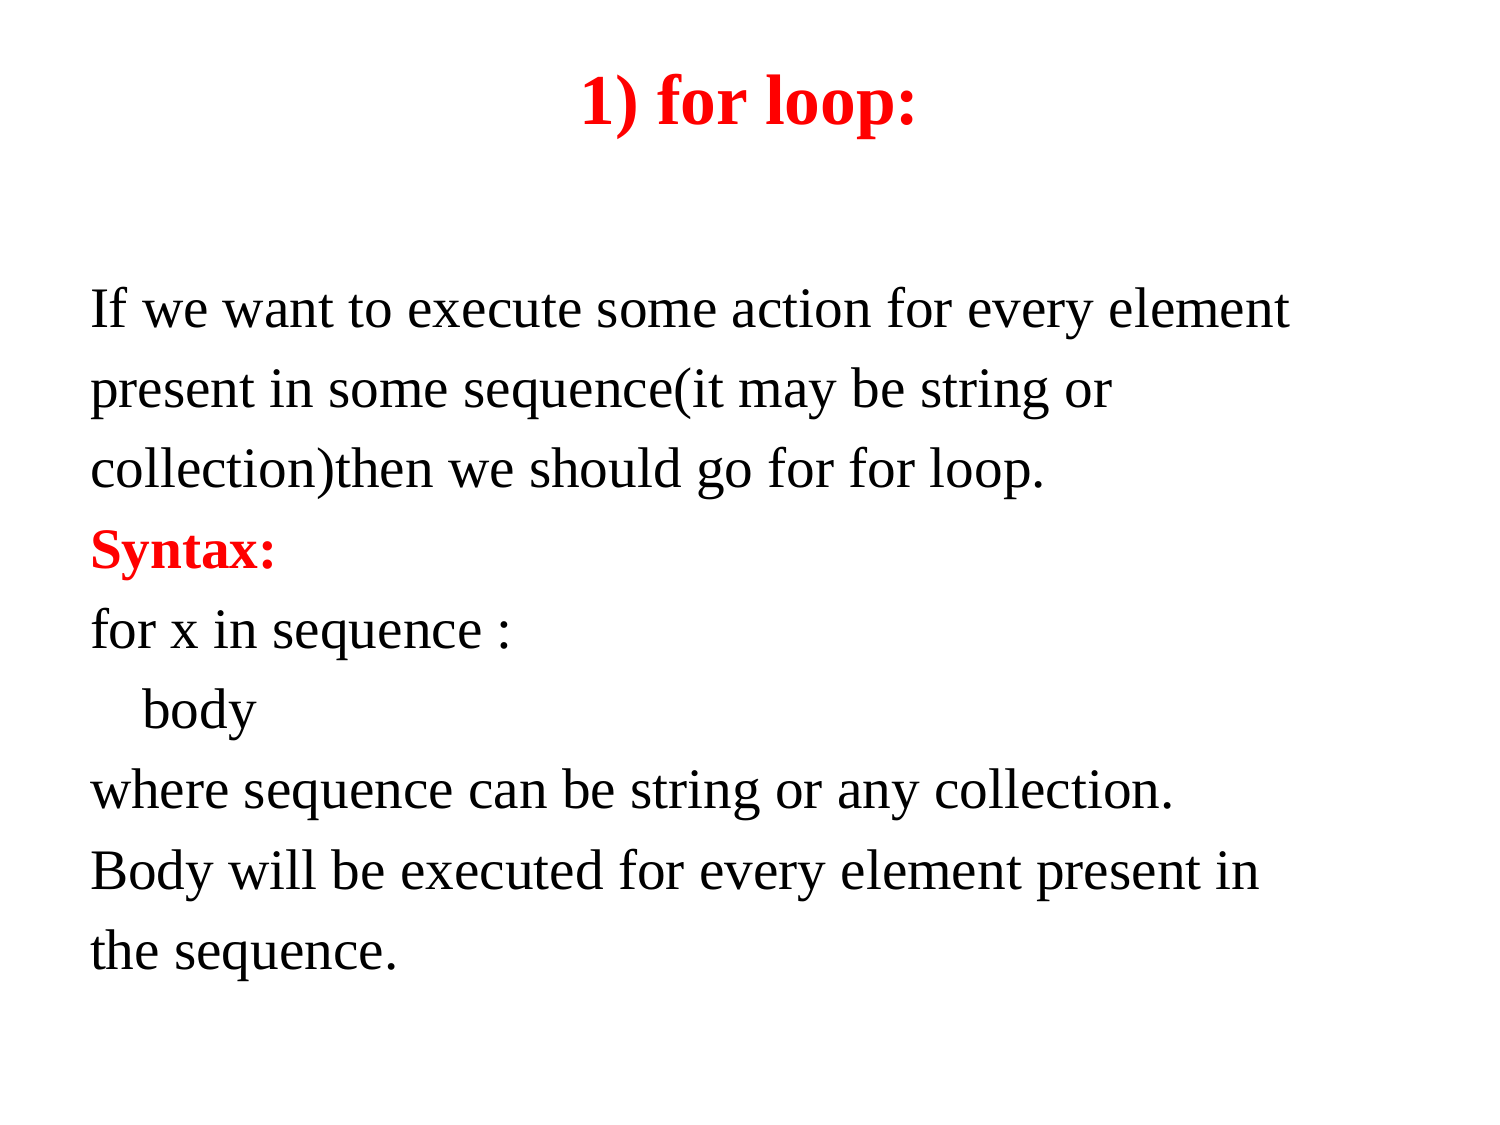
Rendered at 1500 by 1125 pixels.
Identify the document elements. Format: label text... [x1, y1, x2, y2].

title 1) for loop: [75, 45, 1425, 233]
list If we want to execute some action for every element present in some sequence(it may be string or collection)then we should go for for loop. Syntax: for x in sequence : body where sequence can be string or any collection. Body will be executed for every element present in the sequence. [75, 262, 1425, 1005]
